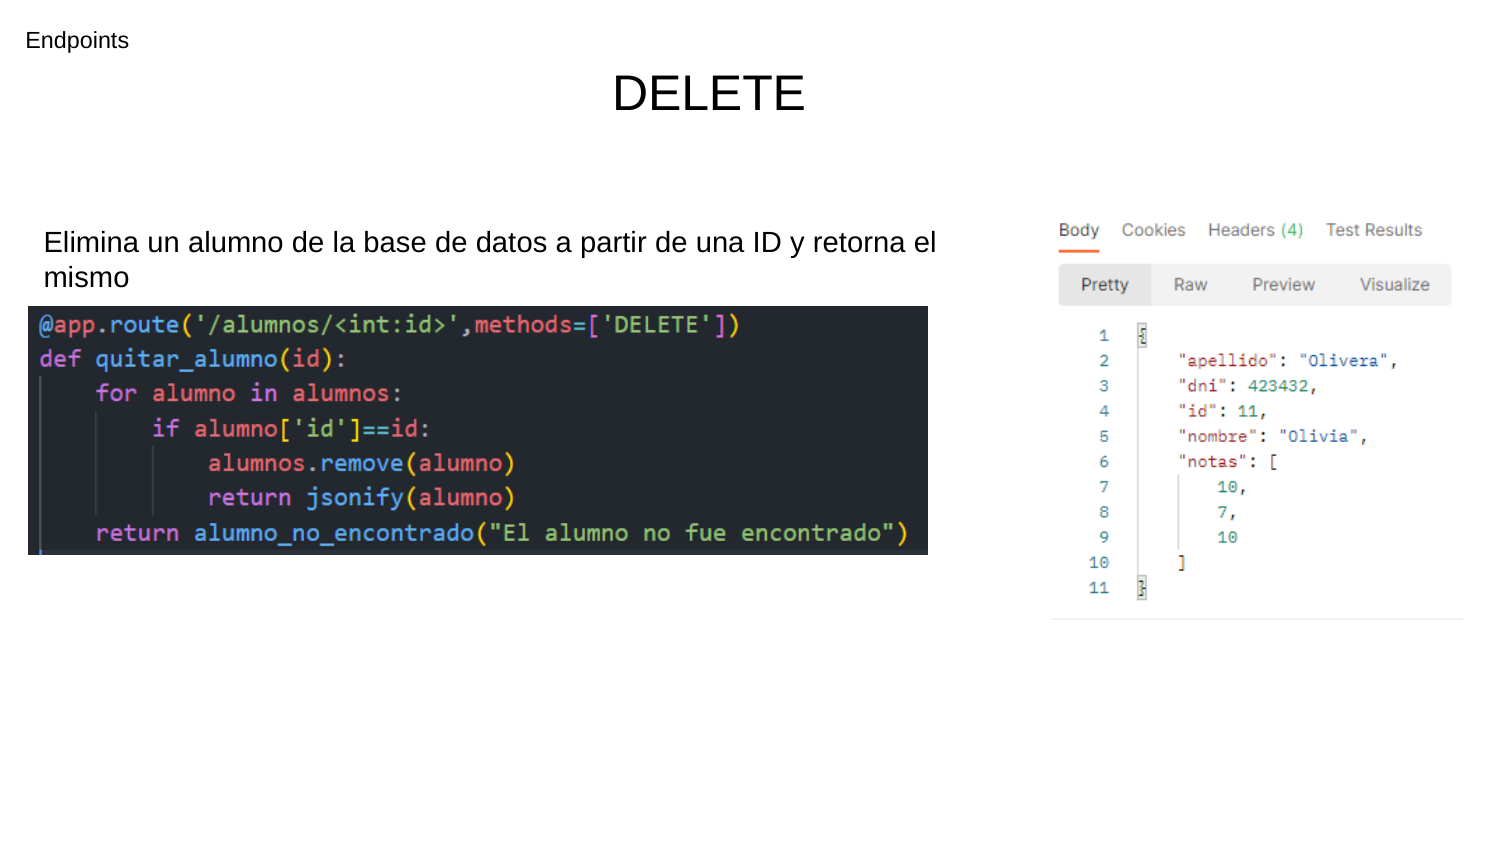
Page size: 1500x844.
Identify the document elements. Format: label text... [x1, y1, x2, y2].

text_box DELETE [538, 45, 881, 136]
text_box Elimina un alumno de la base de datos a partir de una ID y retorna el mismo [28, 208, 1040, 309]
title Endpoints [10, 10, 1408, 105]
picture [1051, 208, 1464, 620]
picture [28, 306, 928, 555]
